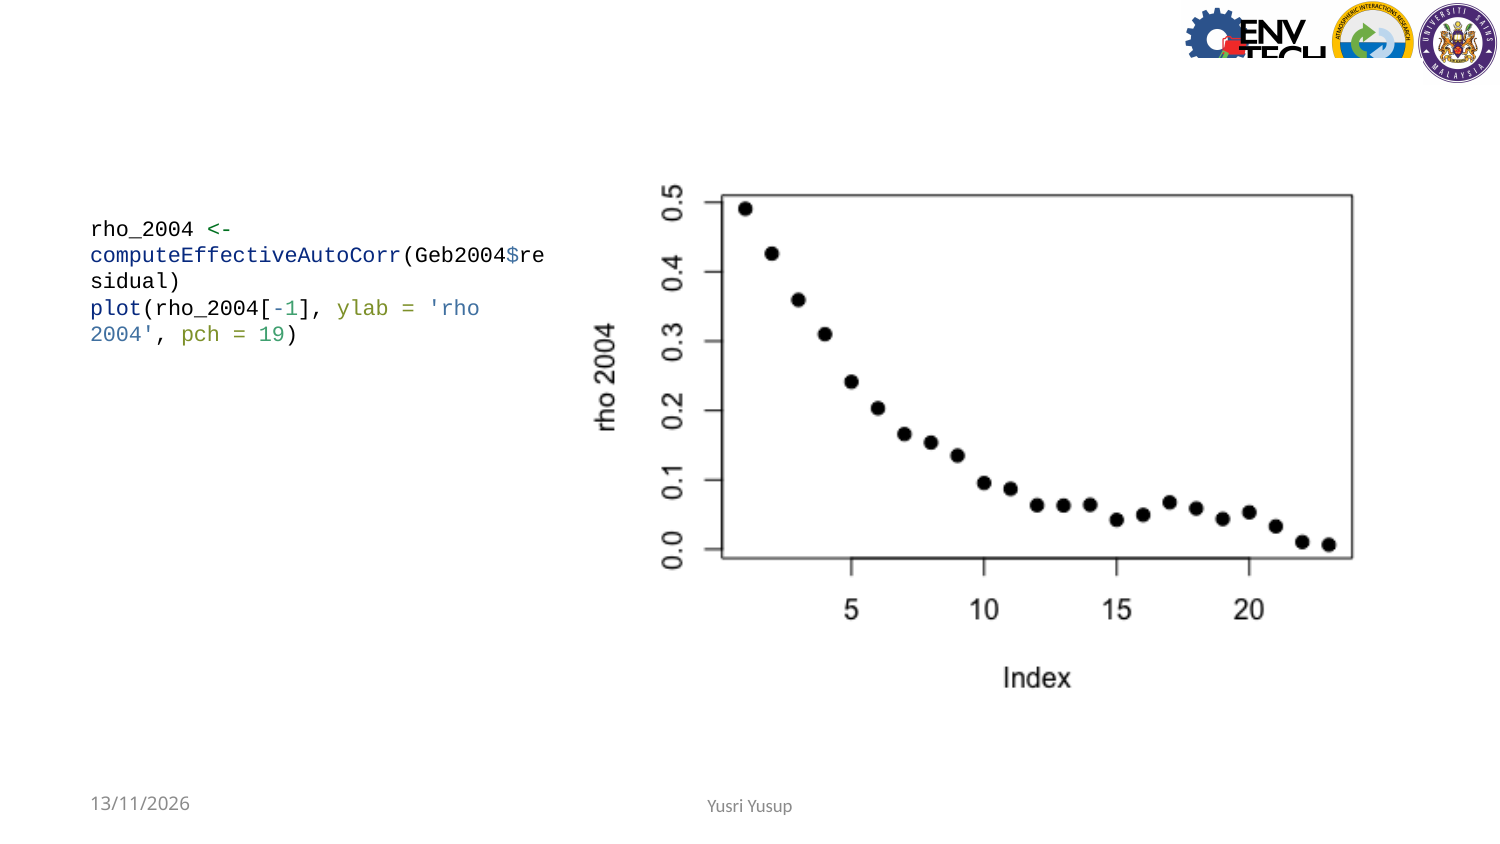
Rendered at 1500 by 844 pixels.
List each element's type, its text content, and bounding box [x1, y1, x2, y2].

picture [585, 0, 1500, 730]
footer Yusri Yusup [512, 782, 988, 827]
list rho_2004 <- computeEffectiveAutoCorr(Geb2004$residual) plot(rho_2004[-1], ylab = 'rho 2004', pch = 19) [75, 176, 569, 754]
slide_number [75, 782, 425, 827]
